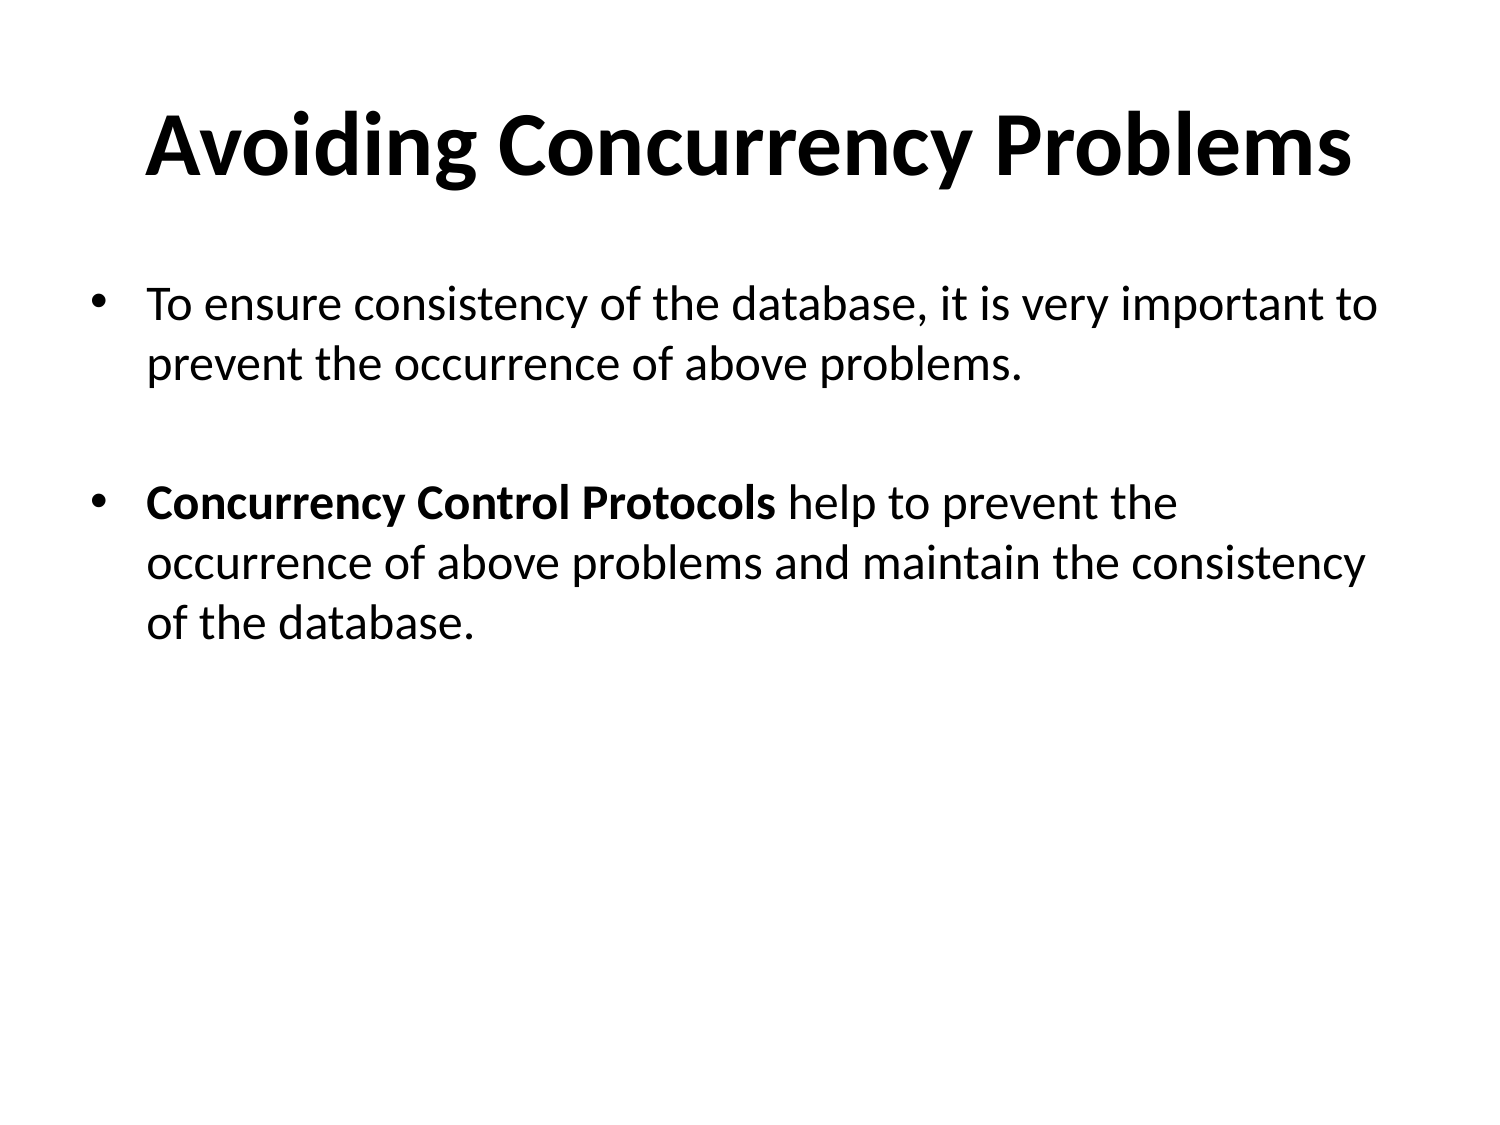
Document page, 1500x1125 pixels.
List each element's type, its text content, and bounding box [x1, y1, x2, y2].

title Avoiding Concurrency Problems [75, 45, 1425, 233]
list To ensure consistency of the database, it is very important to prevent the occurrence of above problems. Concurrency Control Protocols help to prevent the occurrence of above problems and maintain the consistency of the database. [75, 262, 1425, 1005]
